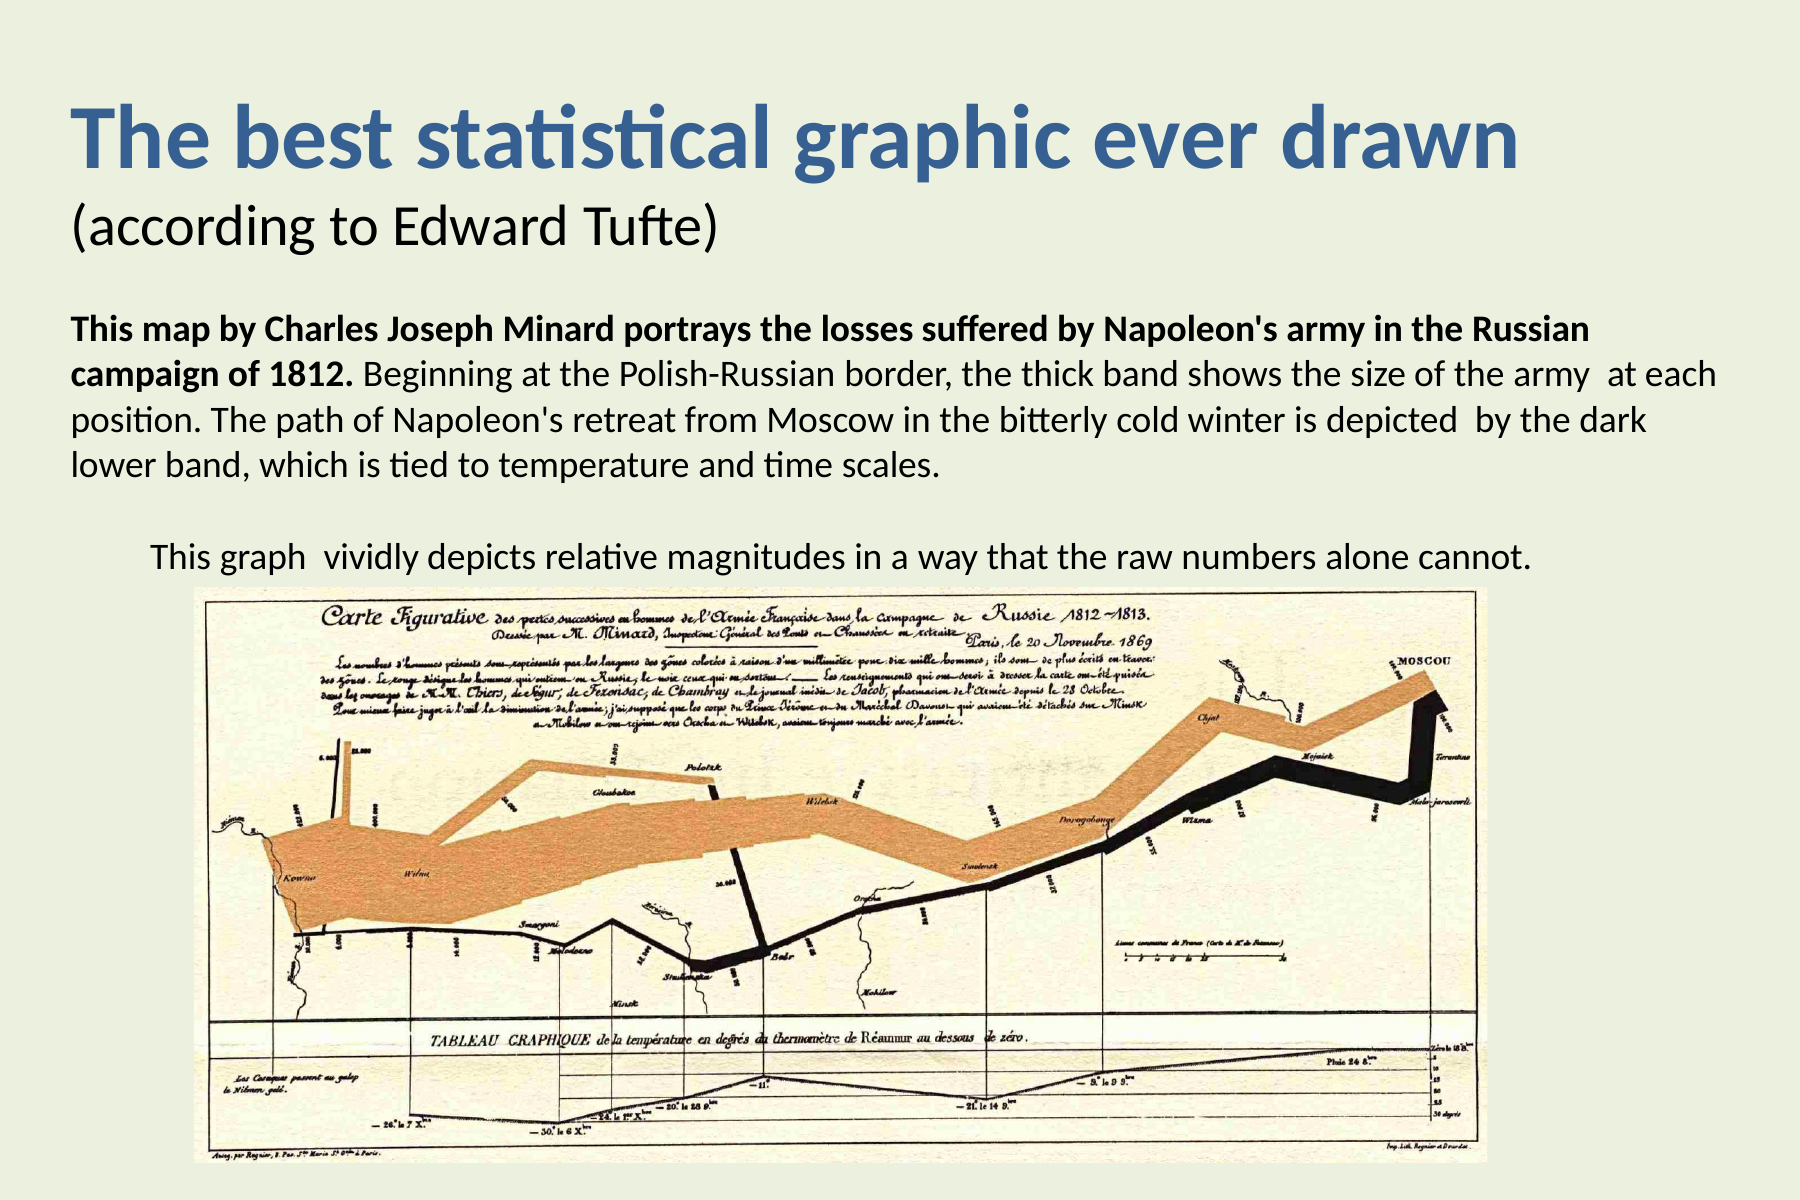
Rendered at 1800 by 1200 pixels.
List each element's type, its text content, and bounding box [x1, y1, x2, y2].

text_box [193, 587, 1488, 1163]
title The best statistical graphic ever drawn (according to Edward Tufte) This map by Charles Joseph Minard portrays the losses suffered by Napoleon's army in the Russian campaign of 1812. Beginning at the Polish-Russian border, the thick band shows the size of the army at each position. The path of Napoleon's retreat from Moscow in the bitterly cold winter is depicted by the dark lower band, which is tied to temperature and time scales. [68, 75, 1732, 486]
text_box This graph vividly depicts relative magnitudes in a way that the raw numbers alone cannot. [150, 533, 1600, 578]
